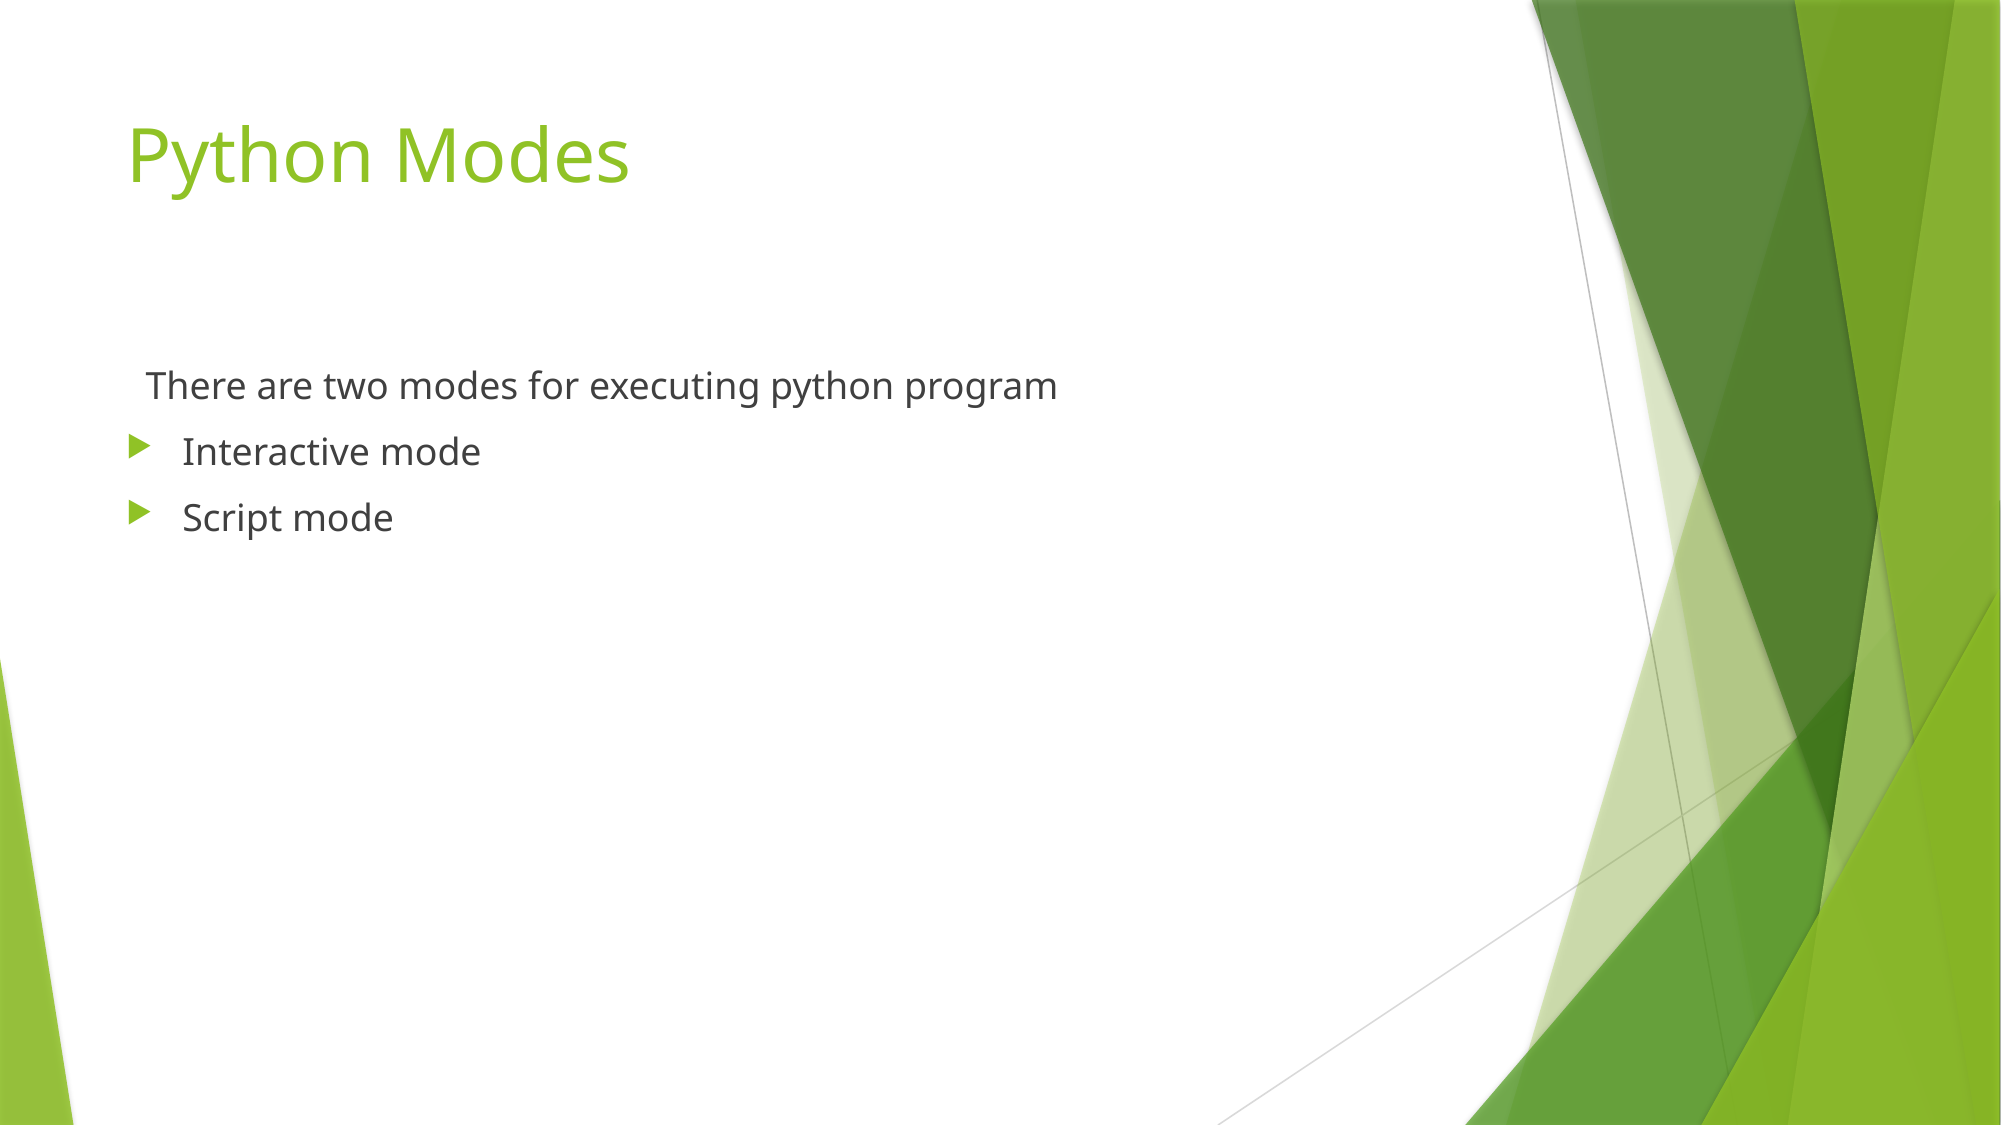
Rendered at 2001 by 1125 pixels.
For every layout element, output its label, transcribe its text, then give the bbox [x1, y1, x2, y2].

title Python Modes [111, 99, 1522, 317]
list There are two modes for executing python program Interactive mode Script mode [111, 354, 1522, 992]
